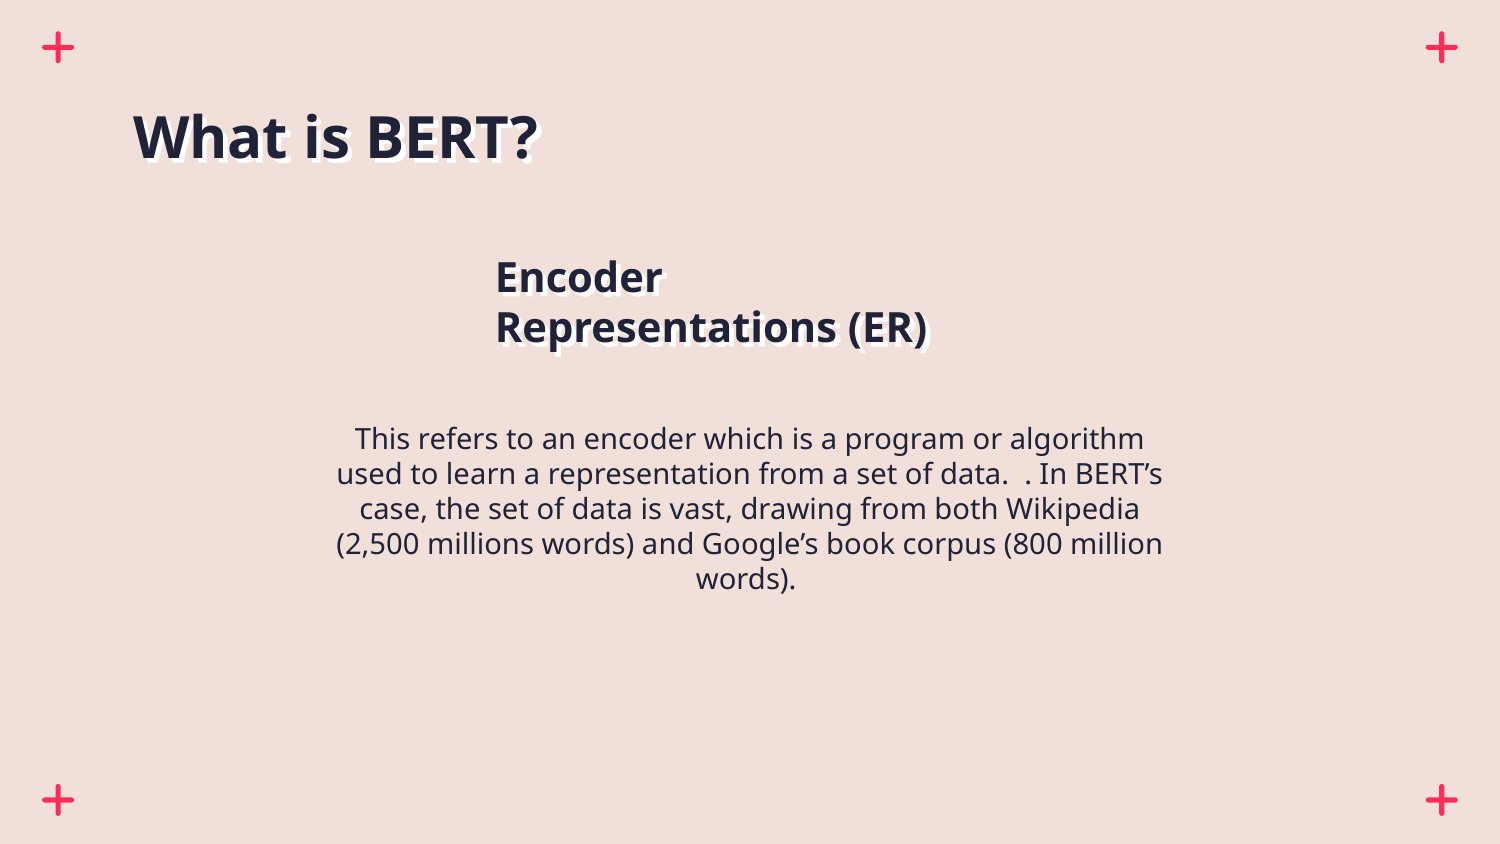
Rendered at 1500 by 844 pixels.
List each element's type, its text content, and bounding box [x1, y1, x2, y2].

title What is BERT? [118, 88, 1382, 182]
text_box Encoder Representations (ER) [479, 261, 1021, 341]
text_box This refers to an encoder which is a program or algorithm used to learn a representation from a set of data. . In BERT’s case, the set of data is vast, drawing from both Wikipedia (2,500 millions words) and Google’s book corpus (800 million words). [303, 405, 1197, 592]
